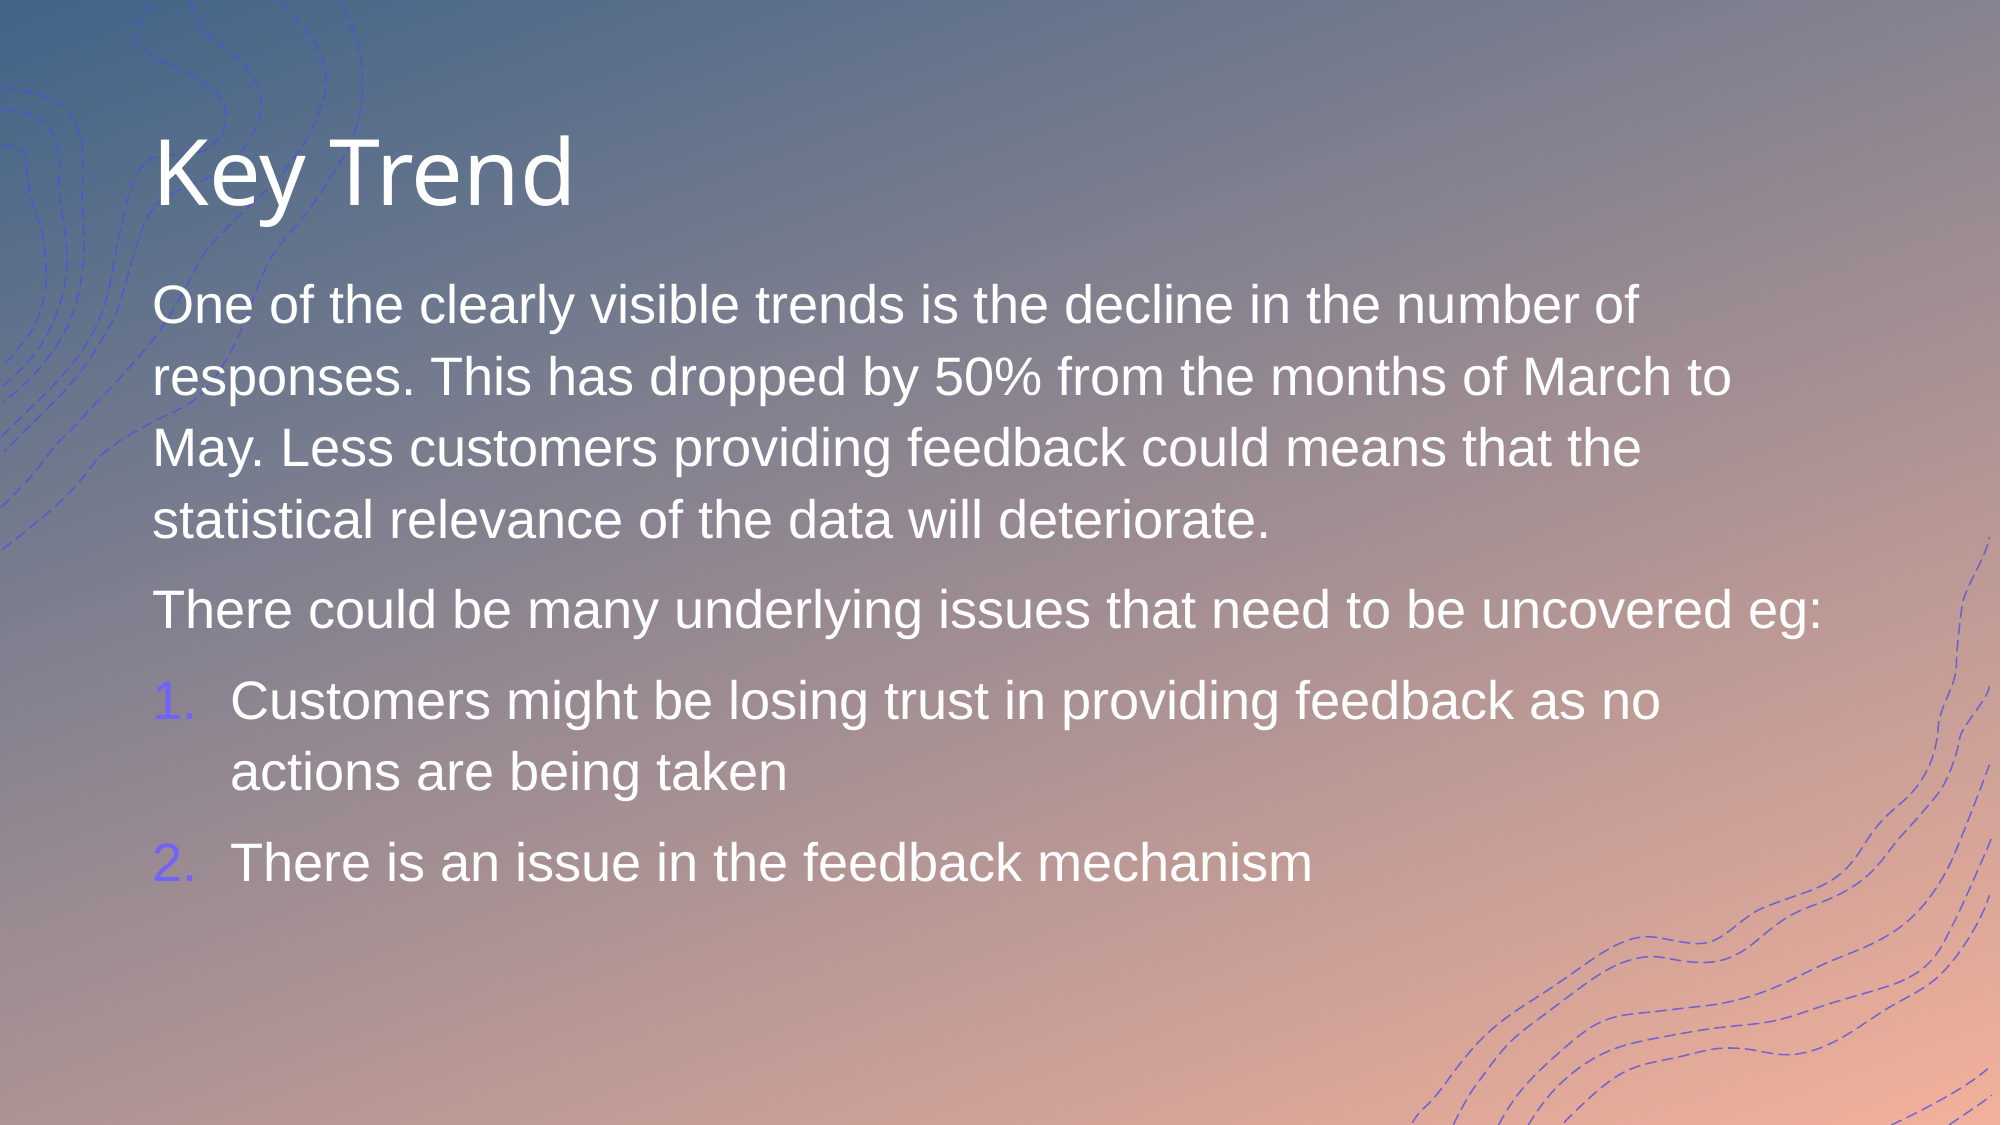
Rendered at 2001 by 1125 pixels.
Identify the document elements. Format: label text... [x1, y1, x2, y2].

title Key Trend [137, 59, 1863, 256]
list One of the clearly visible trends is the decline in the number of responses. This has dropped by 50% from the months of March to May. Less customers providing feedback could means that the statistical relevance of the data will deteriorate. There could be many underlying issues that need to be uncovered eg: Customers might be losing trust in providing feedback as no actions are being taken There is an issue in the feedback mechanism [137, 256, 1863, 970]
